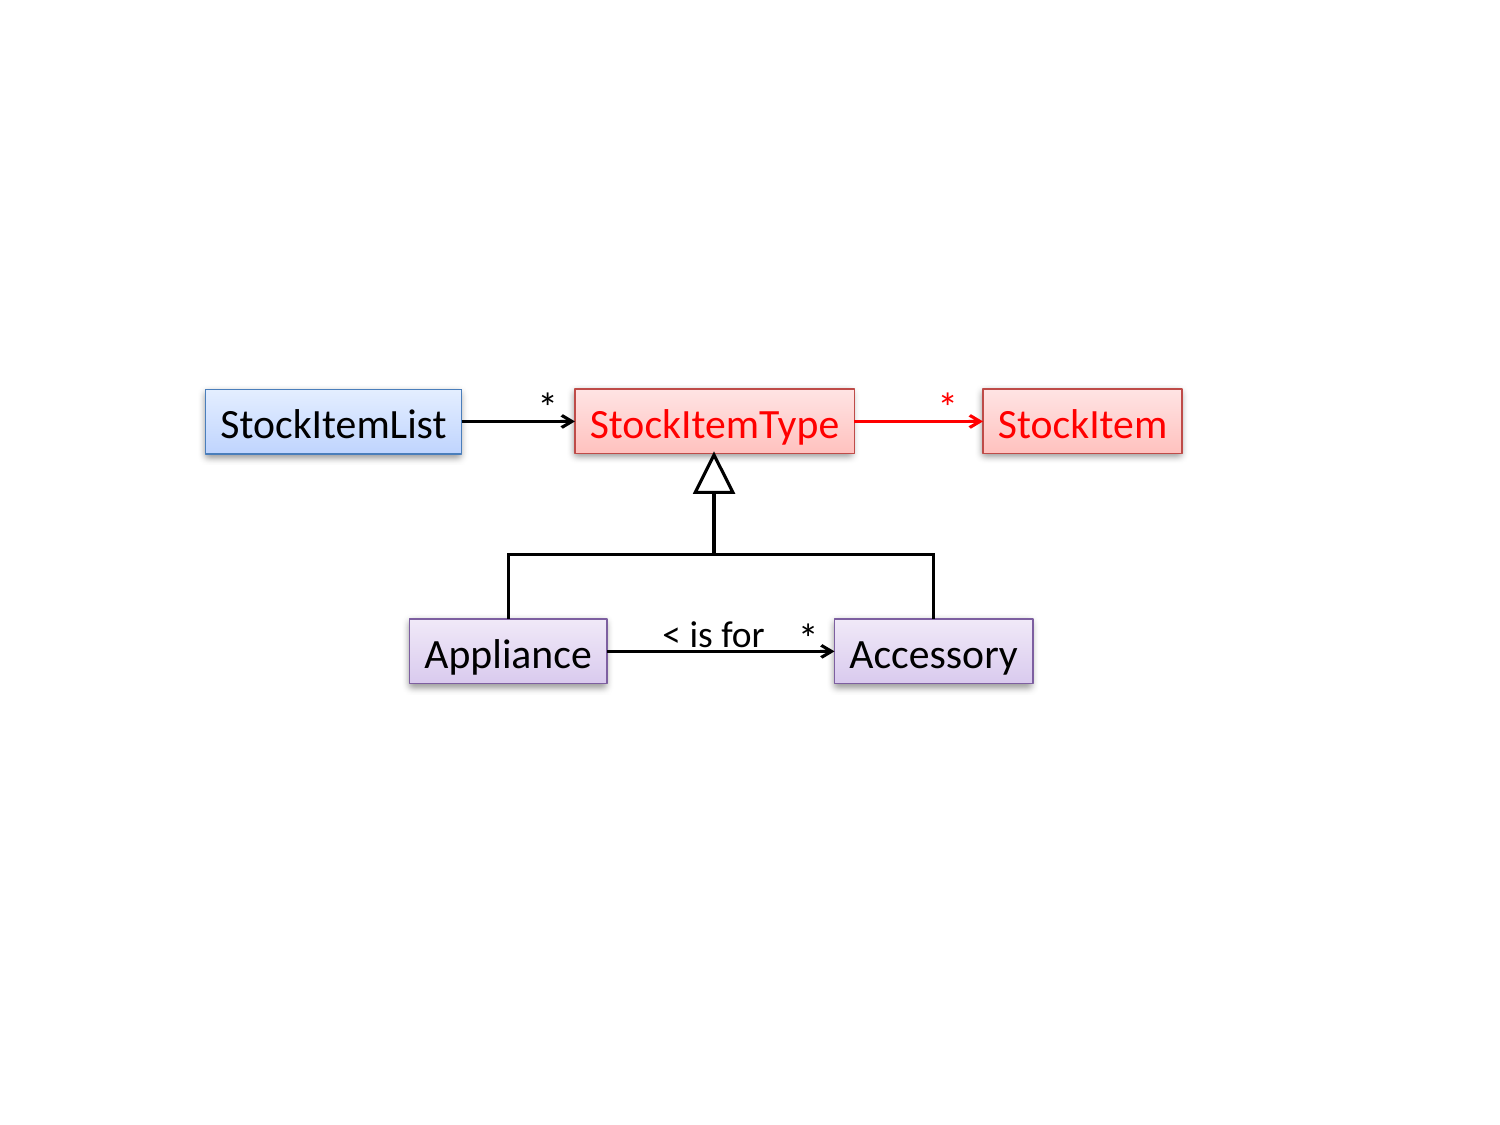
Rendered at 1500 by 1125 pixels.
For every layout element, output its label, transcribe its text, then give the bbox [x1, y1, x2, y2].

text_box * [922, 373, 974, 420]
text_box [549, 451, 673, 658]
text_box StockItem [982, 388, 1183, 454]
text_box StockItemList [205, 389, 462, 455]
text_box Appliance [409, 618, 608, 684]
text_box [762, 444, 886, 665]
text_box < is for [676, 602, 757, 650]
text_box [695, 454, 733, 493]
text_box * [922, 429, 974, 438]
text_box * [522, 373, 574, 438]
text_box Accessory [834, 618, 1034, 684]
text_box StockItemType [574, 388, 855, 454]
